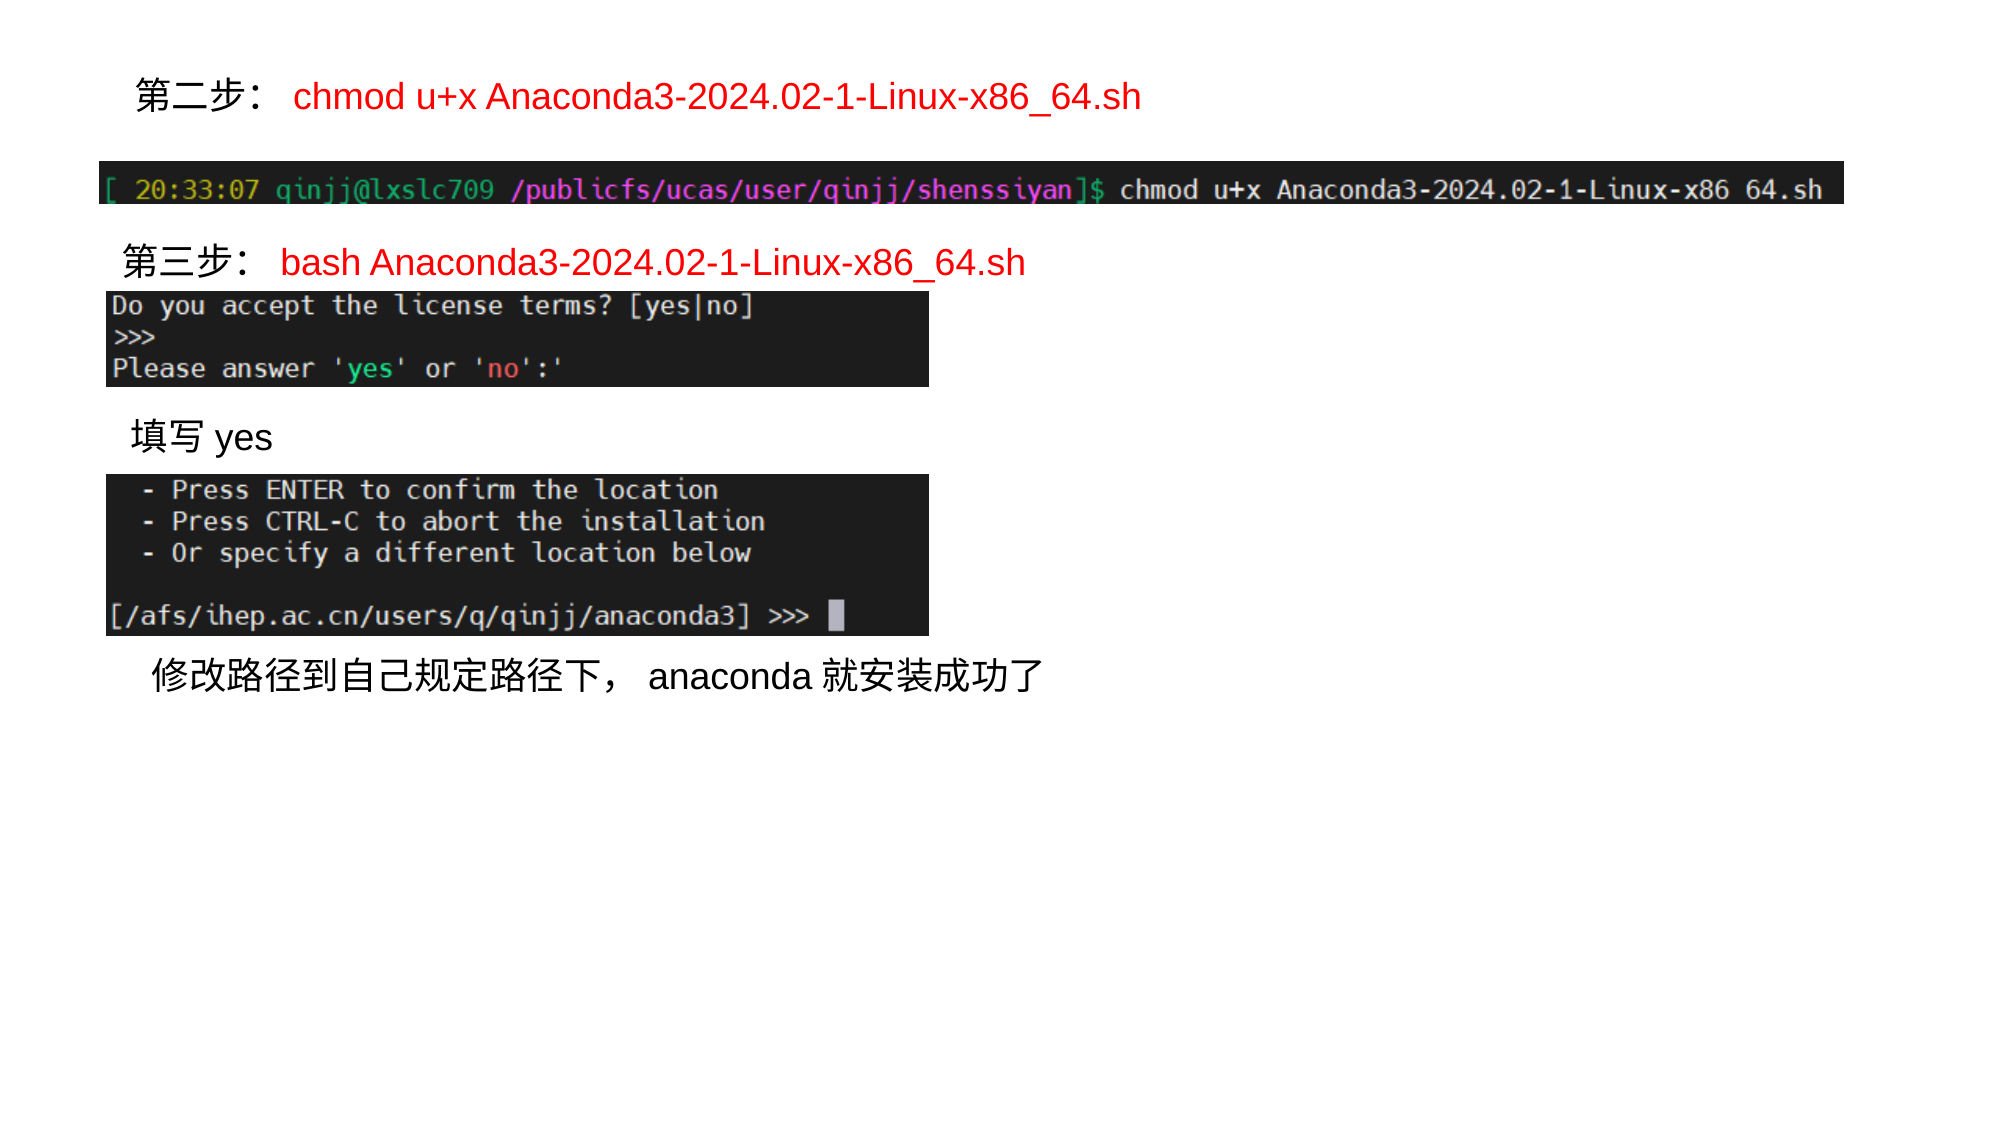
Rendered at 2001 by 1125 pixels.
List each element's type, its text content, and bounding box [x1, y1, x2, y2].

picture [106, 290, 929, 387]
picture [106, 473, 929, 636]
picture [99, 160, 1845, 204]
text_box 第二步：chmod u+x Anaconda3-2024.02-1-Linux-x86_64.sh [101, 64, 1762, 124]
text_box [122, 58, 1782, 119]
text_box 填写yes [115, 405, 1006, 465]
text_box 修改路径到自己规定路径下，anaconda就安装成功了 [136, 644, 1228, 704]
text_box 第三步：bash Anaconda3-2024.02-1-Linux-x86_64.sh [106, 230, 1509, 291]
